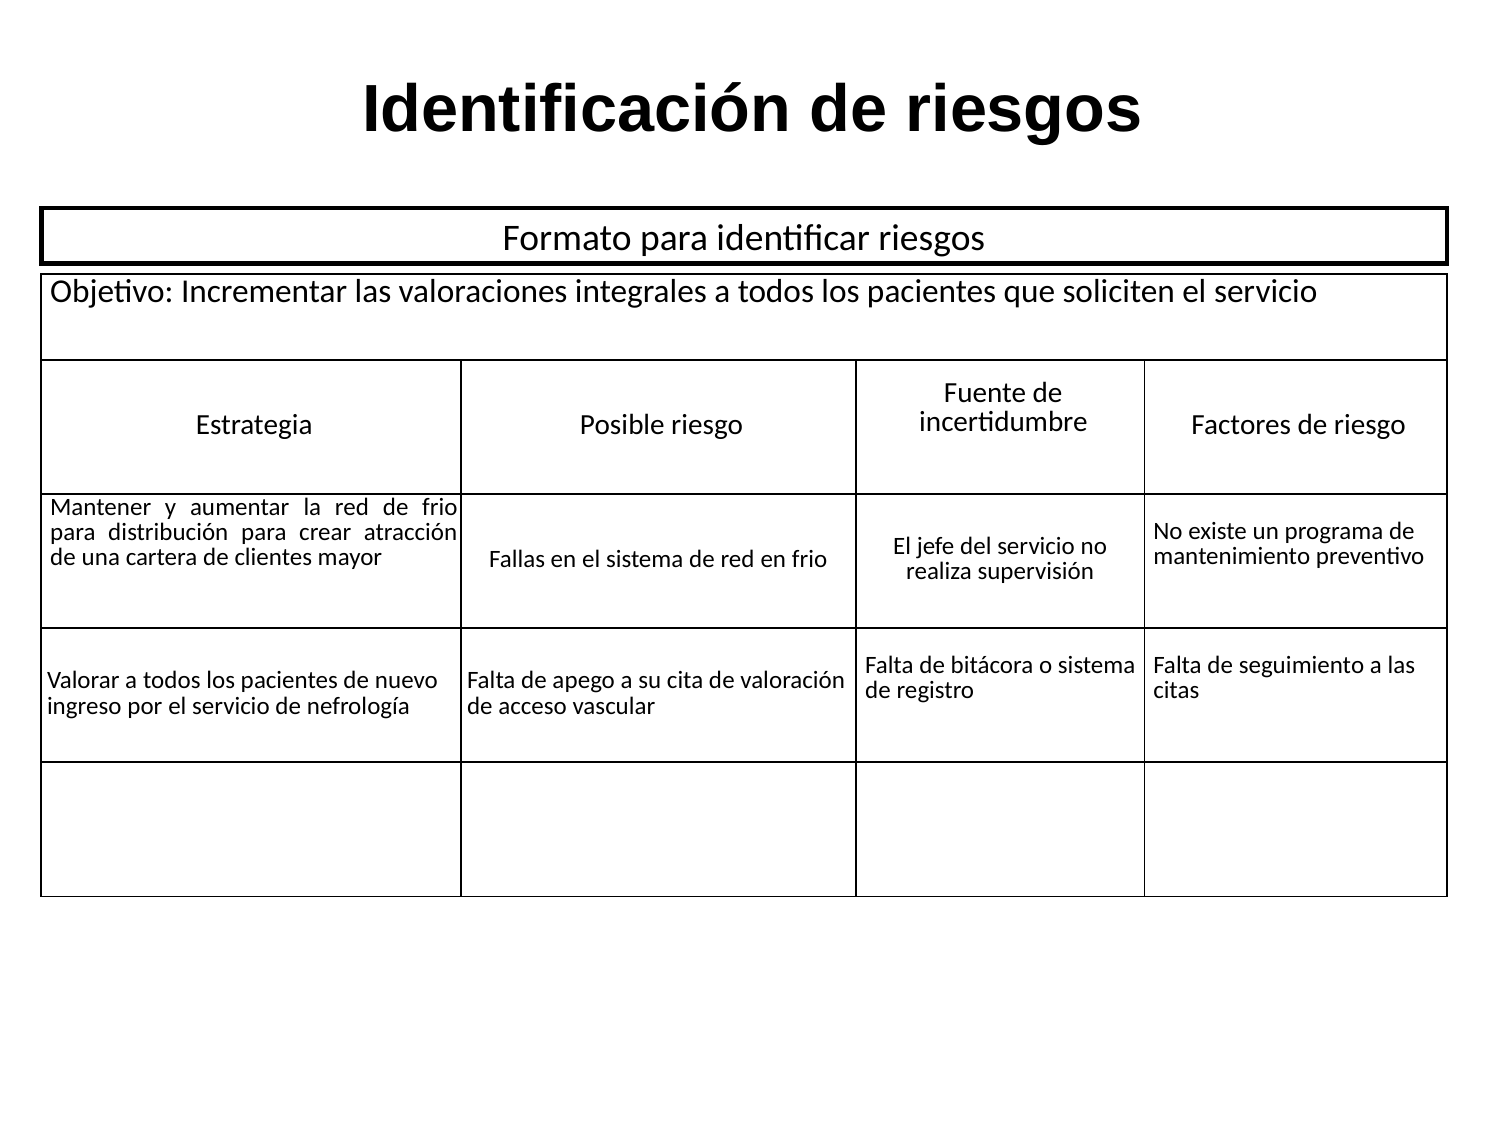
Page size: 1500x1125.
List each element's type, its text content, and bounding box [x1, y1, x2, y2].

table_cell Fuente de incertidumbre [857, 361, 1144, 493]
table_cell Mantener y aumentar la red de frio para distribución para crear atracción de una cartera de clientes mayor [42, 495, 460, 627]
table_cell Factores de riesgo [1145, 361, 1446, 493]
table_cell [1145, 763, 1446, 896]
table_cell Falta de seguimiento a las citas [1145, 629, 1446, 761]
text_box Formato para identificar riesgos [41, 207, 1447, 264]
table_cell Fallas en el sistema de red en frio [462, 495, 855, 627]
table_cell El jefe del servicio no realiza supervisión [857, 495, 1144, 627]
table_cell Estrategia [42, 361, 460, 493]
text_box Identificación de riesgos [347, 57, 1158, 153]
table_cell [857, 763, 1144, 896]
table_header Objetivo: Incrementar las valoraciones integrales a todos los pacientes que soliciten el servicio [42, 275, 1446, 359]
table_cell Posible riesgo [462, 361, 855, 493]
table_cell Falta de bitácora o sistema de registro [857, 629, 1144, 761]
table_cell Falta de apego a su cita de valoración de acceso vascular [462, 629, 855, 761]
table_cell [462, 763, 855, 896]
table_cell No existe un programa de mantenimiento preventivo [1145, 495, 1446, 627]
table_cell Valorar a todos los pacientes de nuevo ingreso por el servicio de nefrología [42, 629, 460, 761]
table_cell [42, 763, 460, 896]
